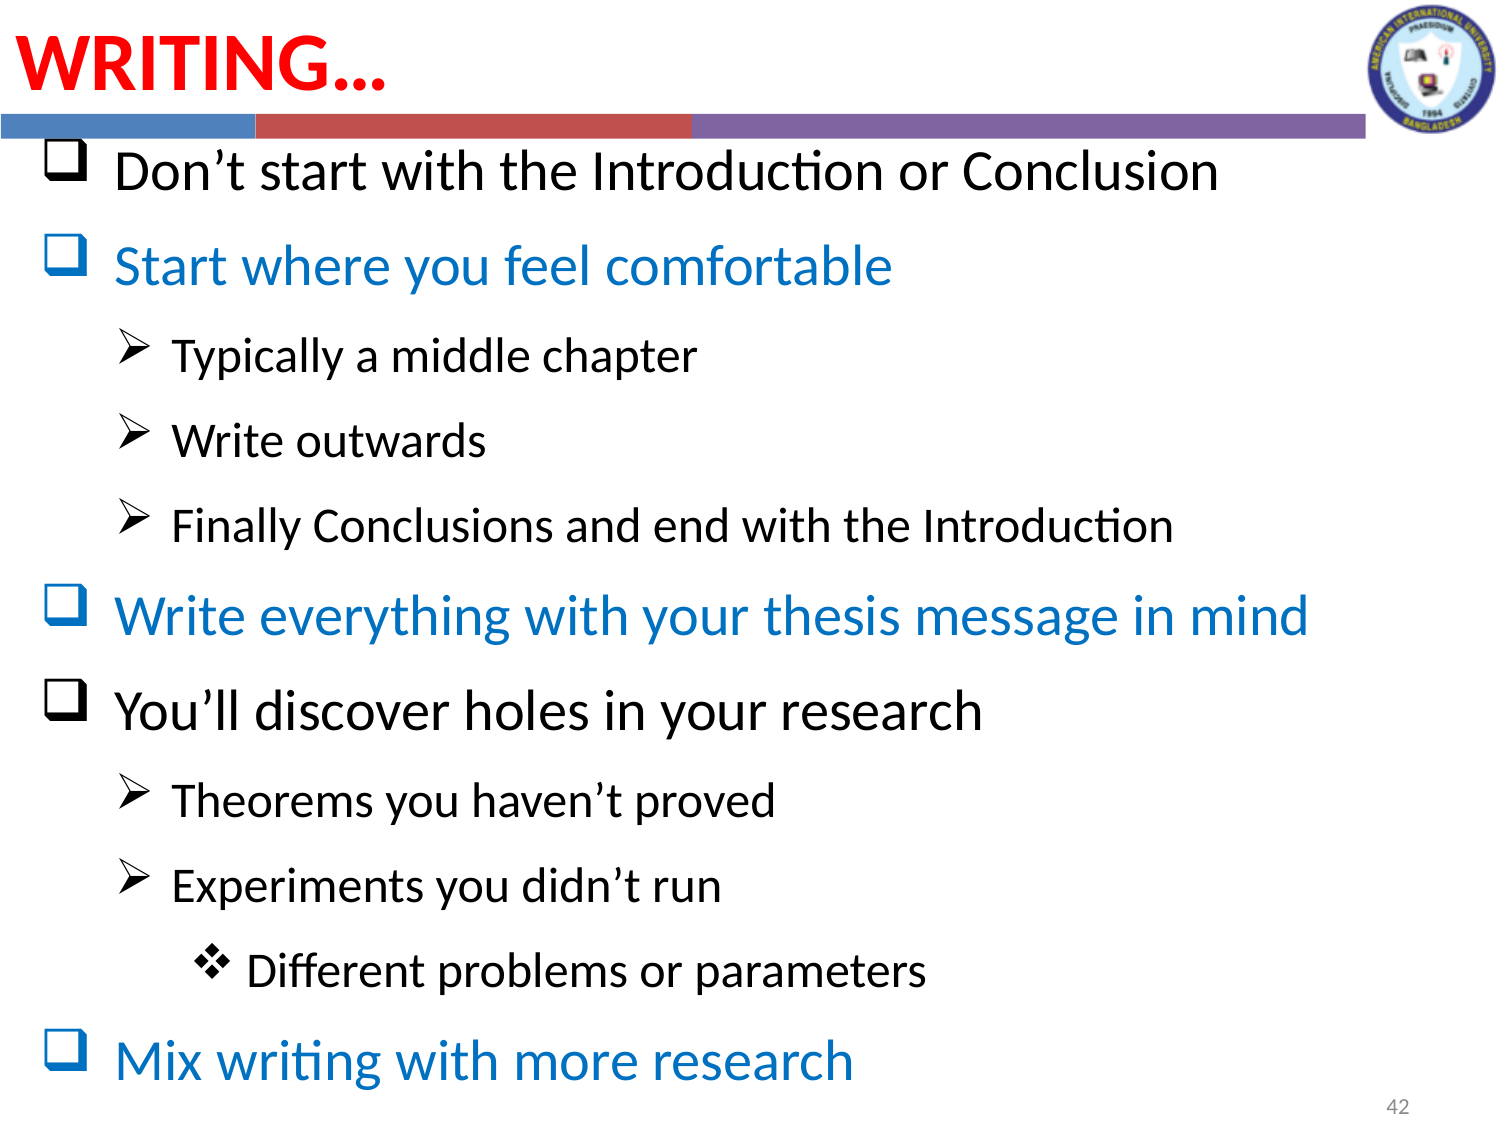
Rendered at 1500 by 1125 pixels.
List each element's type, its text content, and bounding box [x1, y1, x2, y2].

list Writing… [0, 0, 1366, 114]
text_box Don’t start with the Introduction or Conclusion Start where you feel comfortable Typically a middle chapter Write outwards Finally Conclusions and end with the Introduction Write everything with your thesis message in mind You’ll discover holes in your research Theorems you haven’t proved Experiments you didn’t run Different problems or parameters Mix writing with more research [24, 125, 1450, 1125]
picture [1365, 2, 1499, 137]
